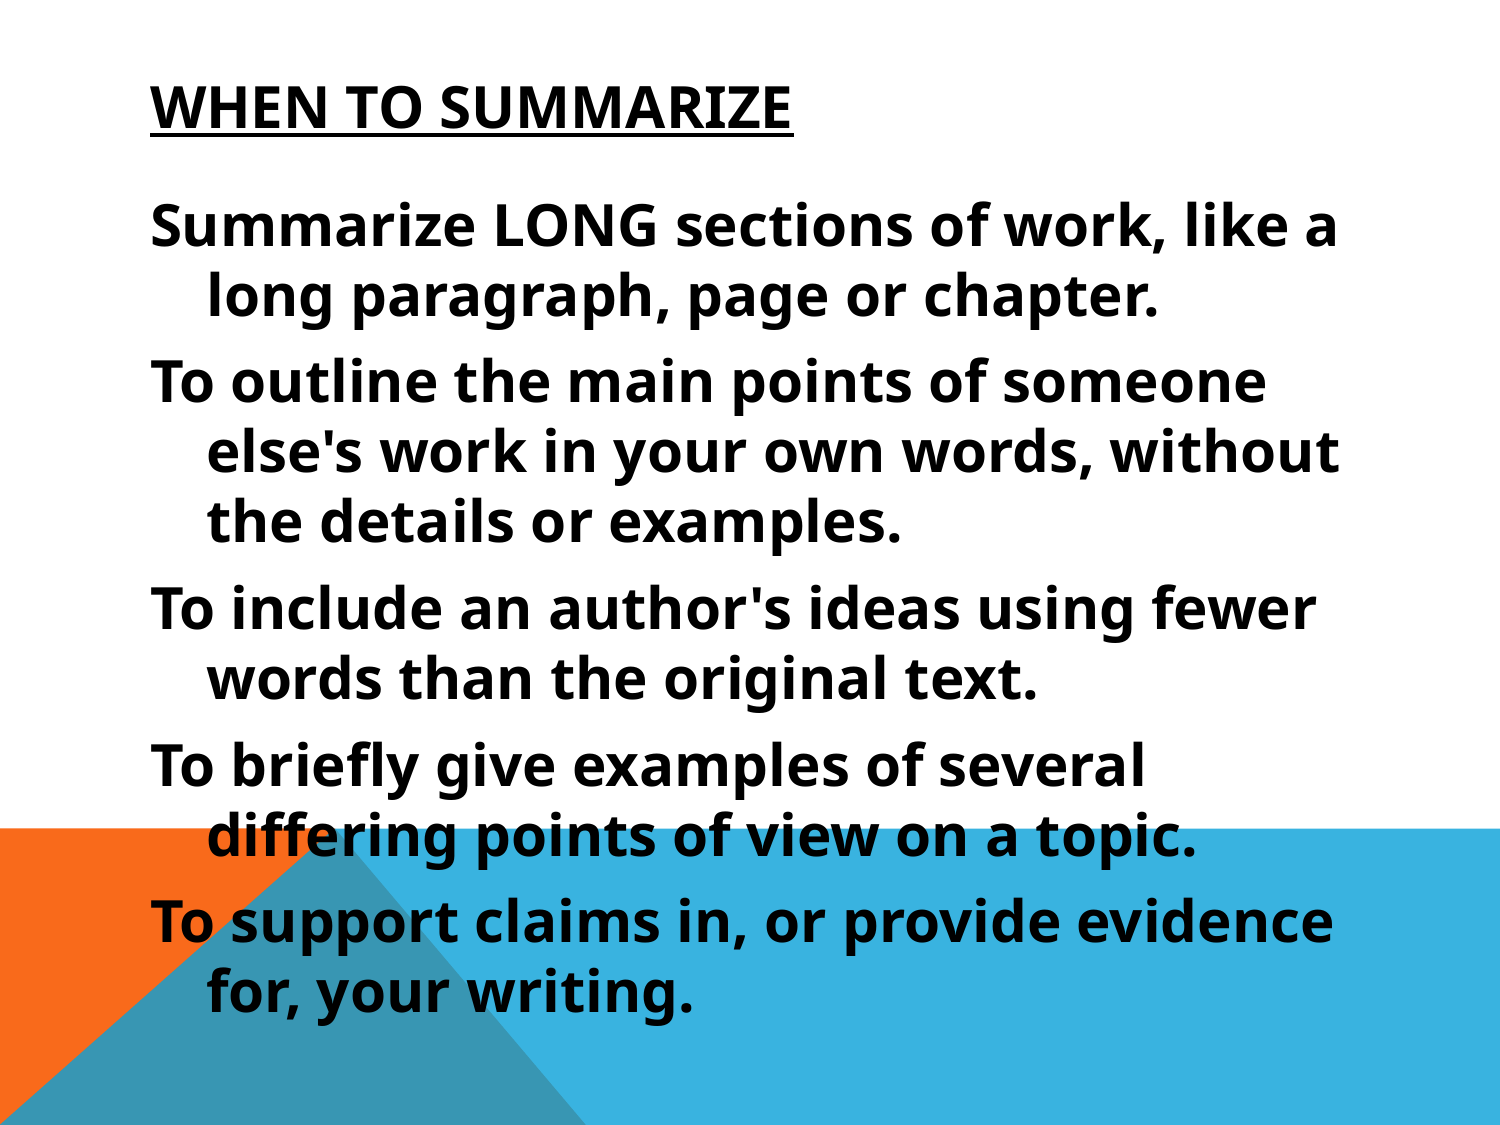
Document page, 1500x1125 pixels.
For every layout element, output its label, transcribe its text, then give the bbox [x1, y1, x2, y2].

list Summarize LONG sections of work, like a long paragraph, page or chapter. To outline the main points of someone else's work in your own words, without the details or examples. To include an author's ideas using fewer words than the original text. To briefly give examples of several differing points of view on a topic. To support claims in, or provide evidence for, your writing. [135, 180, 1369, 768]
title When to summarize [135, 60, 1369, 150]
